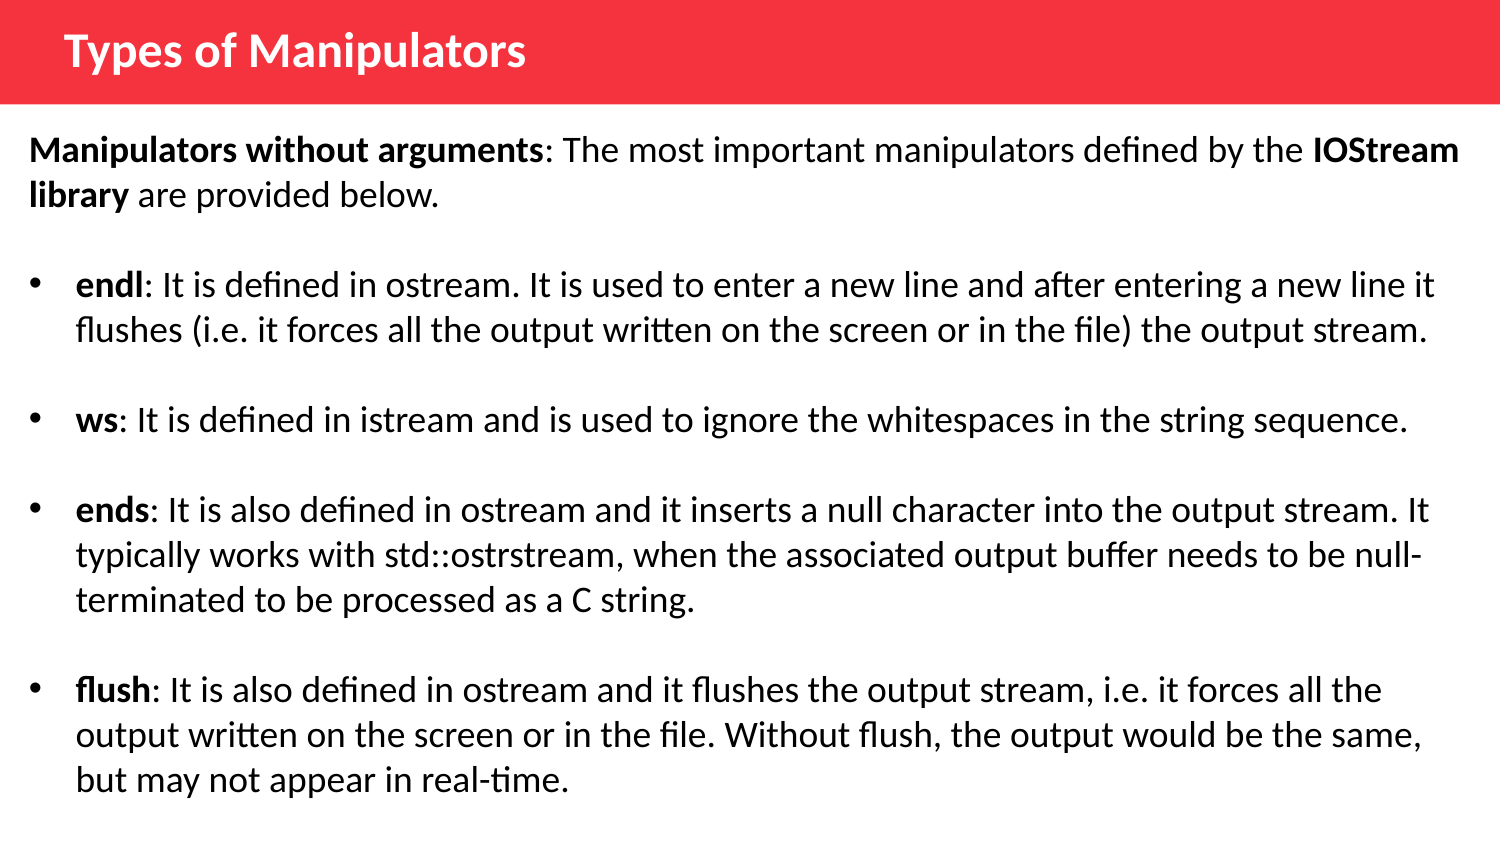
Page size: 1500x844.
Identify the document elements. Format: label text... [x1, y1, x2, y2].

text_box Manipulators without arguments: The most important manipulators defined by the IOStream library are provided below. endl: It is defined in ostream. It is used to enter a new line and after entering a new line it flushes (i.e. it forces all the output written on the screen or in the file) the output stream. ws: It is defined in istream and is used to ignore the whitespaces in the string sequence. ends: It is also defined in ostream and it inserts a null character into the output stream. It typically works with std::ostrstream, when the associated output buffer needs to be null-terminated to be processed as a C string. flush: It is also defined in ostream and it flushes the output stream, i.e. it forces all the output written on the screen or in the file. Without flush, the output would be the same, but may not appear in real-time. [13, 110, 1483, 829]
text_box [0, 0, 1500, 105]
text_box Types of Manipulators [63, 15, 1203, 80]
